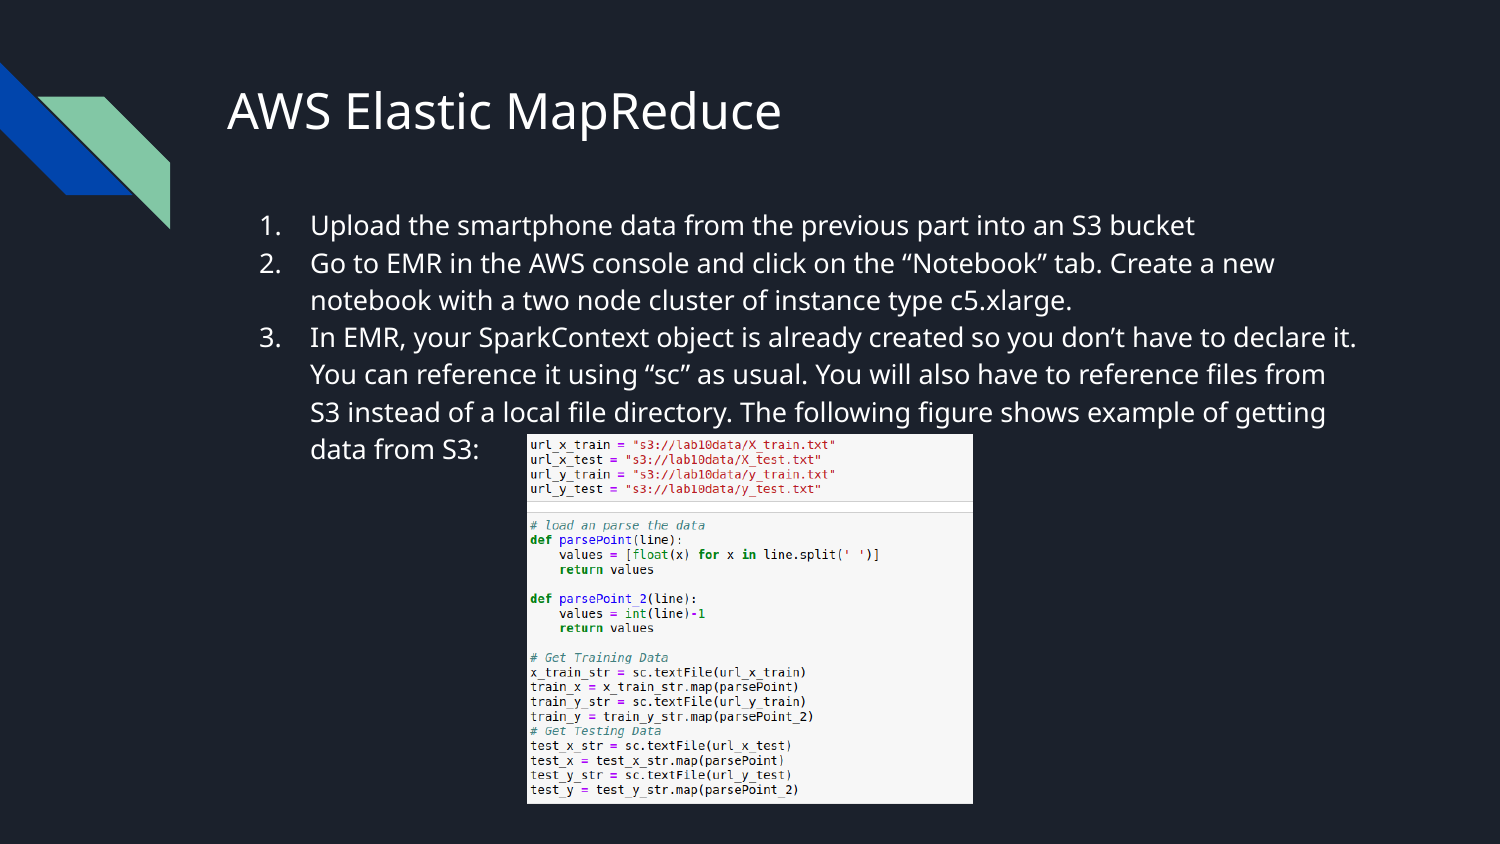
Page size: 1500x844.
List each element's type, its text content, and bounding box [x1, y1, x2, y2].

list Upload the smartphone data from the previous part into an S3 bucket Go to EMR in the AWS console and click on the “Notebook” tab. Create a new notebook with a two node cluster of instance type c5.xlarge. In EMR, your SparkContext object is already created so you don’t have to declare it. You can reference it using “sc” as usual. You will also have to reference files from S3 instead of a local file directory. The following figure shows example of getting data from S3: [220, 188, 1375, 667]
picture [527, 433, 973, 804]
title AWS Elastic MapReduce [212, 64, 1368, 215]
